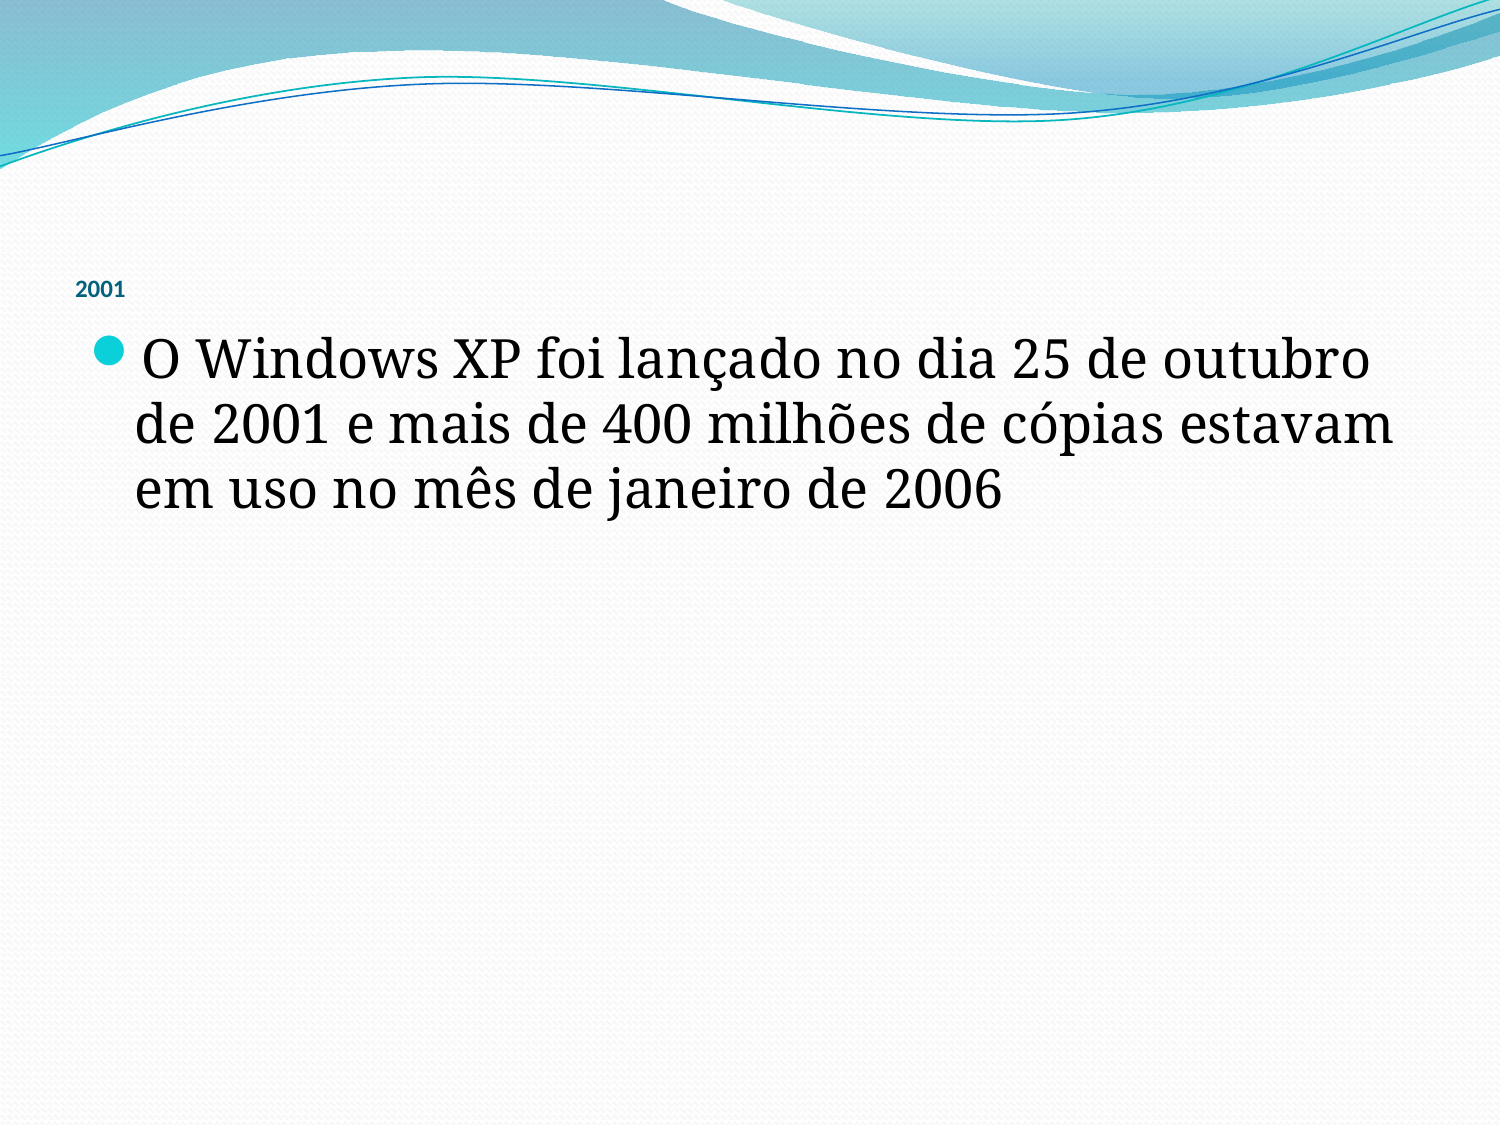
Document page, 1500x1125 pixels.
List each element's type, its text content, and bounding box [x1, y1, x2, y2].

list O Windows XP foi lançado no dia 25 de outubro de 2001 e mais de 400 milhões de cópias estavam em uso no mês de janeiro de 2006 [75, 317, 1425, 1038]
title 2001 [75, 115, 1425, 303]
